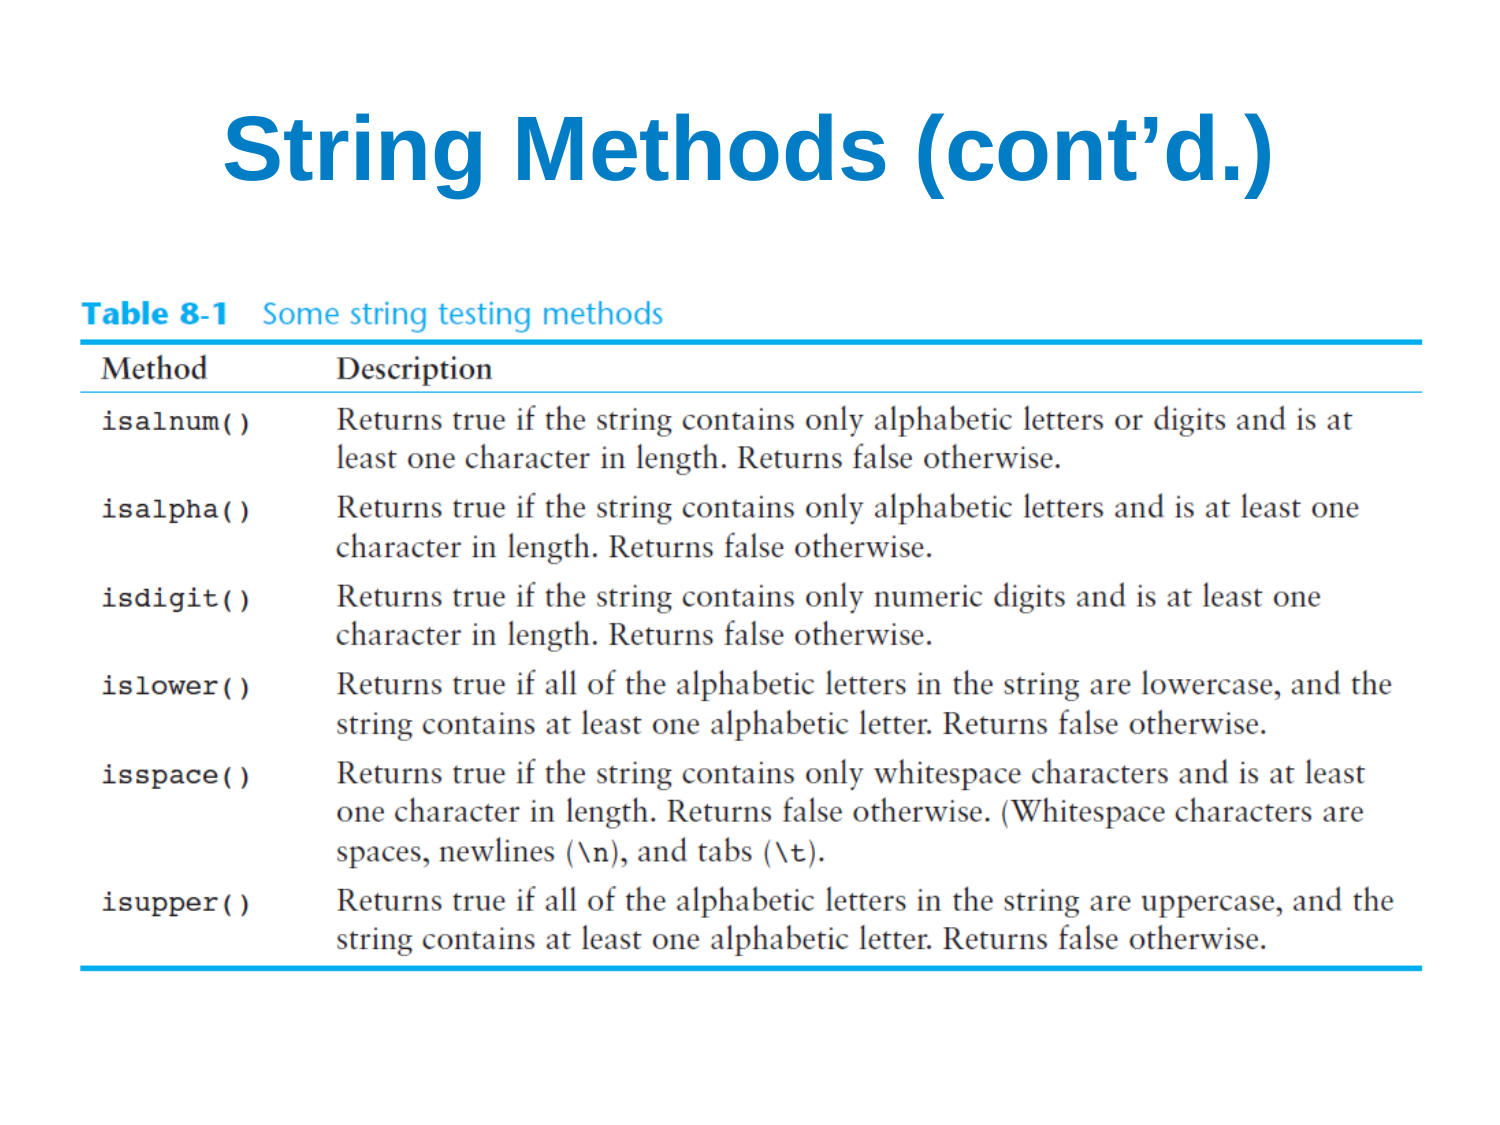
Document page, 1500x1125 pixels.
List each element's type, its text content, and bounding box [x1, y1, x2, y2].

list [74, 293, 1426, 974]
title String Methods (cont’d.) [75, 50, 1425, 238]
